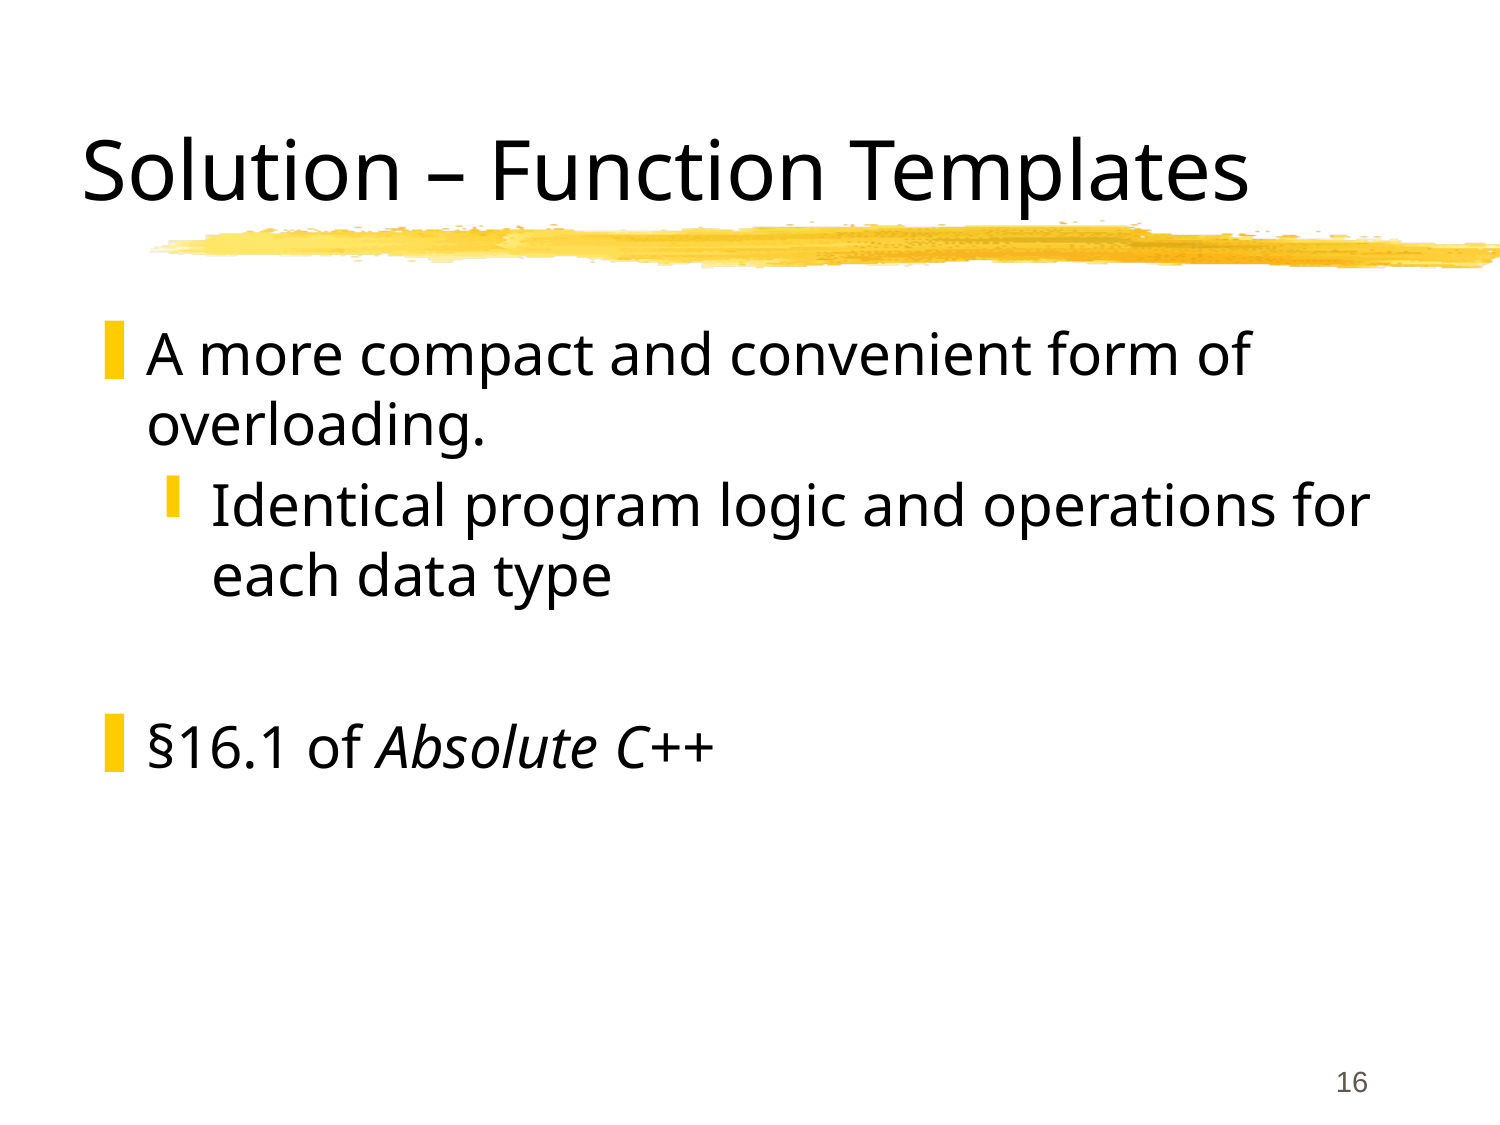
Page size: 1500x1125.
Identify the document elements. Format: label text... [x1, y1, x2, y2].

slide_number 16 [1083, 1021, 1384, 1107]
picture [150, 215, 1500, 279]
list A more compact and convenient form of overloading. Identical program logic and operations for each data type §16.1 of Absolute C++ [75, 309, 1417, 994]
title Solution – Function Templates [66, 37, 1342, 225]
